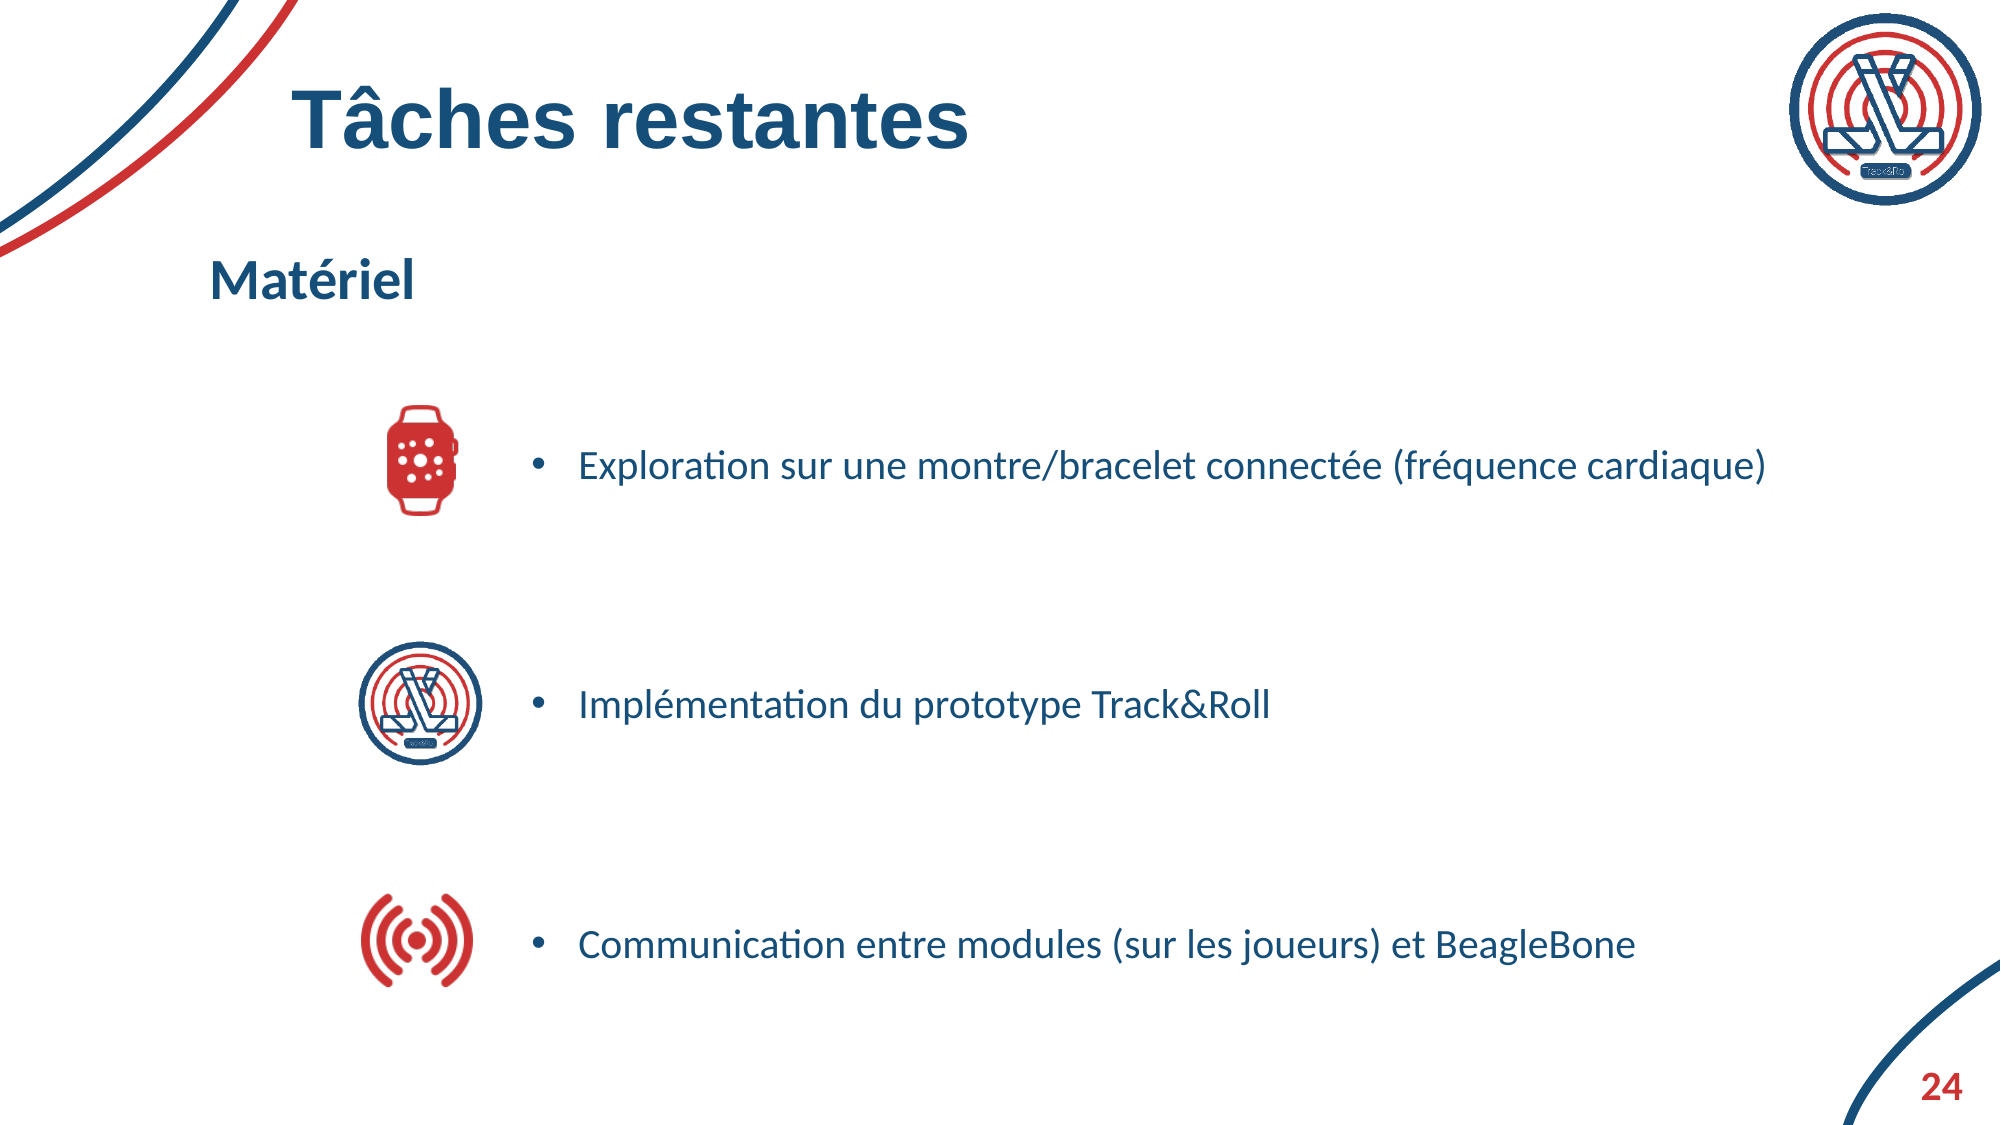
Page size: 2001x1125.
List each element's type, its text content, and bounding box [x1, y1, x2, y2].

text_box Implémentation du prototype Track&Roll [516, 669, 1785, 735]
picture [365, 405, 476, 516]
text_box Exploration sur une montre/bracelet connectée (fréquence cardiaque) [516, 430, 1785, 496]
text_box [0, 0, 235, 229]
text_box [0, 0, 294, 254]
text_box Matériel [194, 234, 431, 319]
picture [1784, 8, 1986, 210]
text_box Tâches restantes [276, 57, 1747, 173]
picture [361, 885, 473, 997]
text_box Communication entre modules (sur les joueurs) et BeagleBone [516, 909, 1785, 975]
text_box [1846, 963, 2000, 1125]
picture [355, 638, 485, 768]
text_box 24 [1893, 1042, 1902, 1051]
